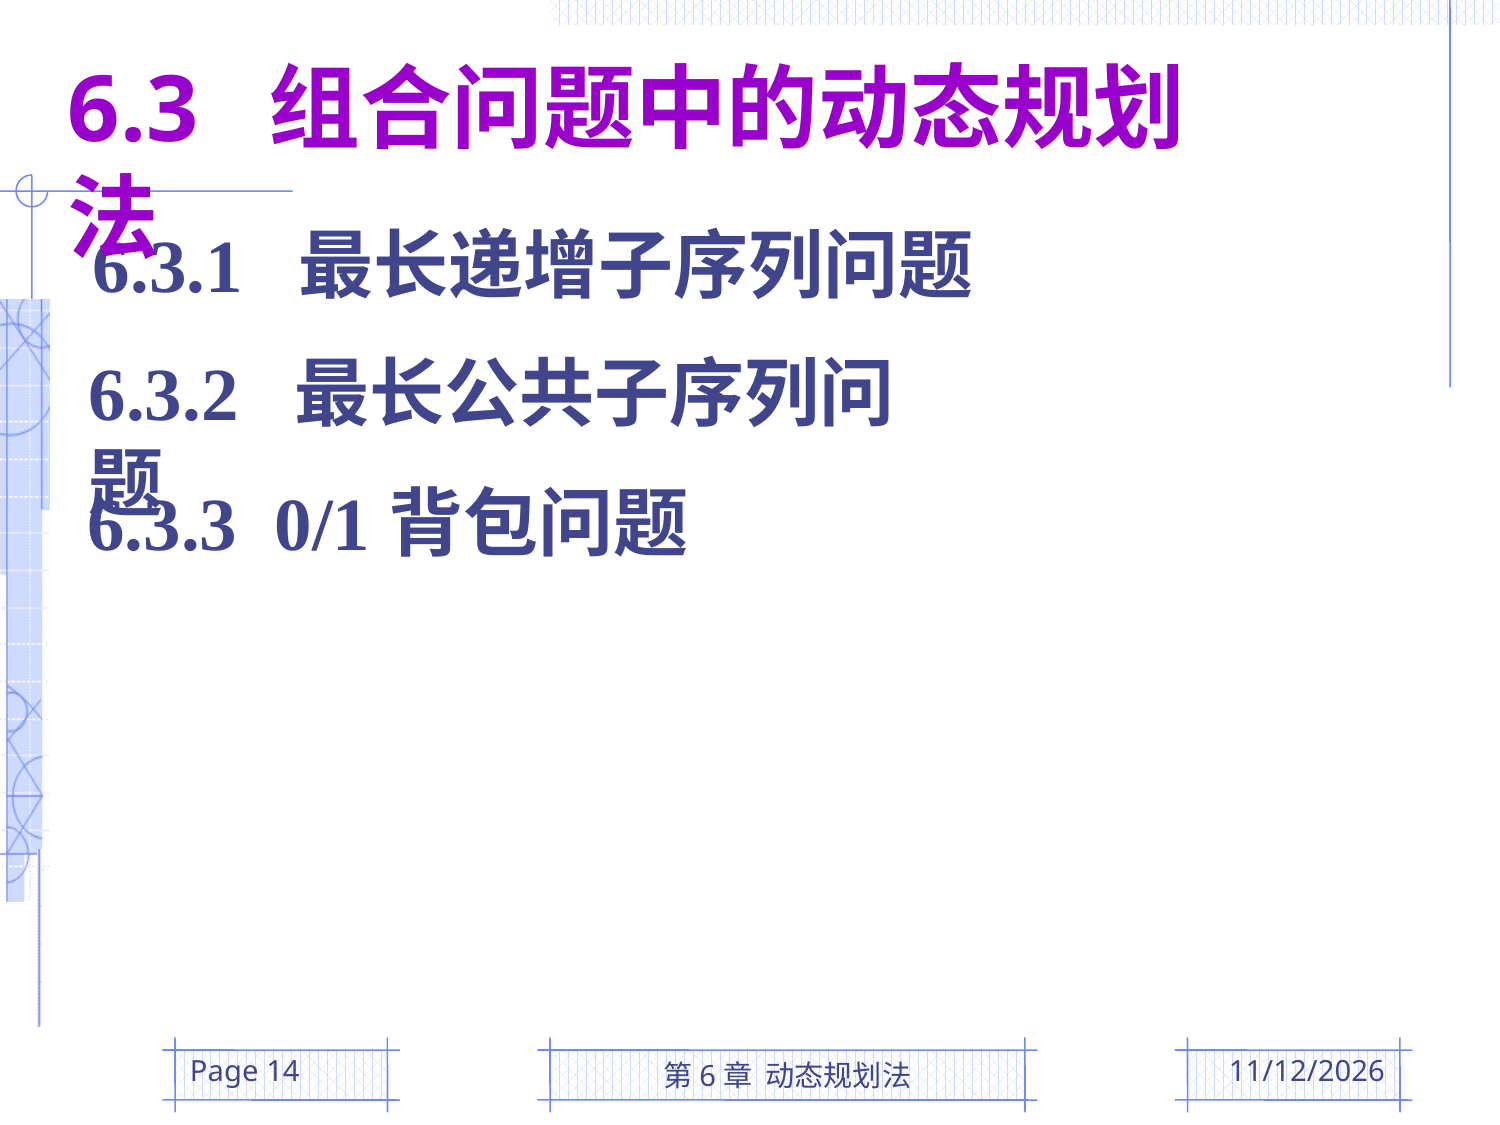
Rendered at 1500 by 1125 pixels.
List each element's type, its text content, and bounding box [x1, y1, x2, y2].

text_box 6.3.2 最长公共子序列问题 [73, 337, 974, 533]
text_box 6.3 组合问题中的动态规划法 [53, 42, 1270, 278]
text_box 6.3.3 0/1背包问题 [72, 468, 721, 573]
picture [0, 299, 50, 1027]
footer 第6章 动态规划法 [549, 1024, 1026, 1101]
slide_number Page 14 [174, 1024, 488, 1101]
text_box 6.3.1 最长递增子序列问题 [78, 278, 1082, 316]
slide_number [1087, 1024, 1401, 1101]
